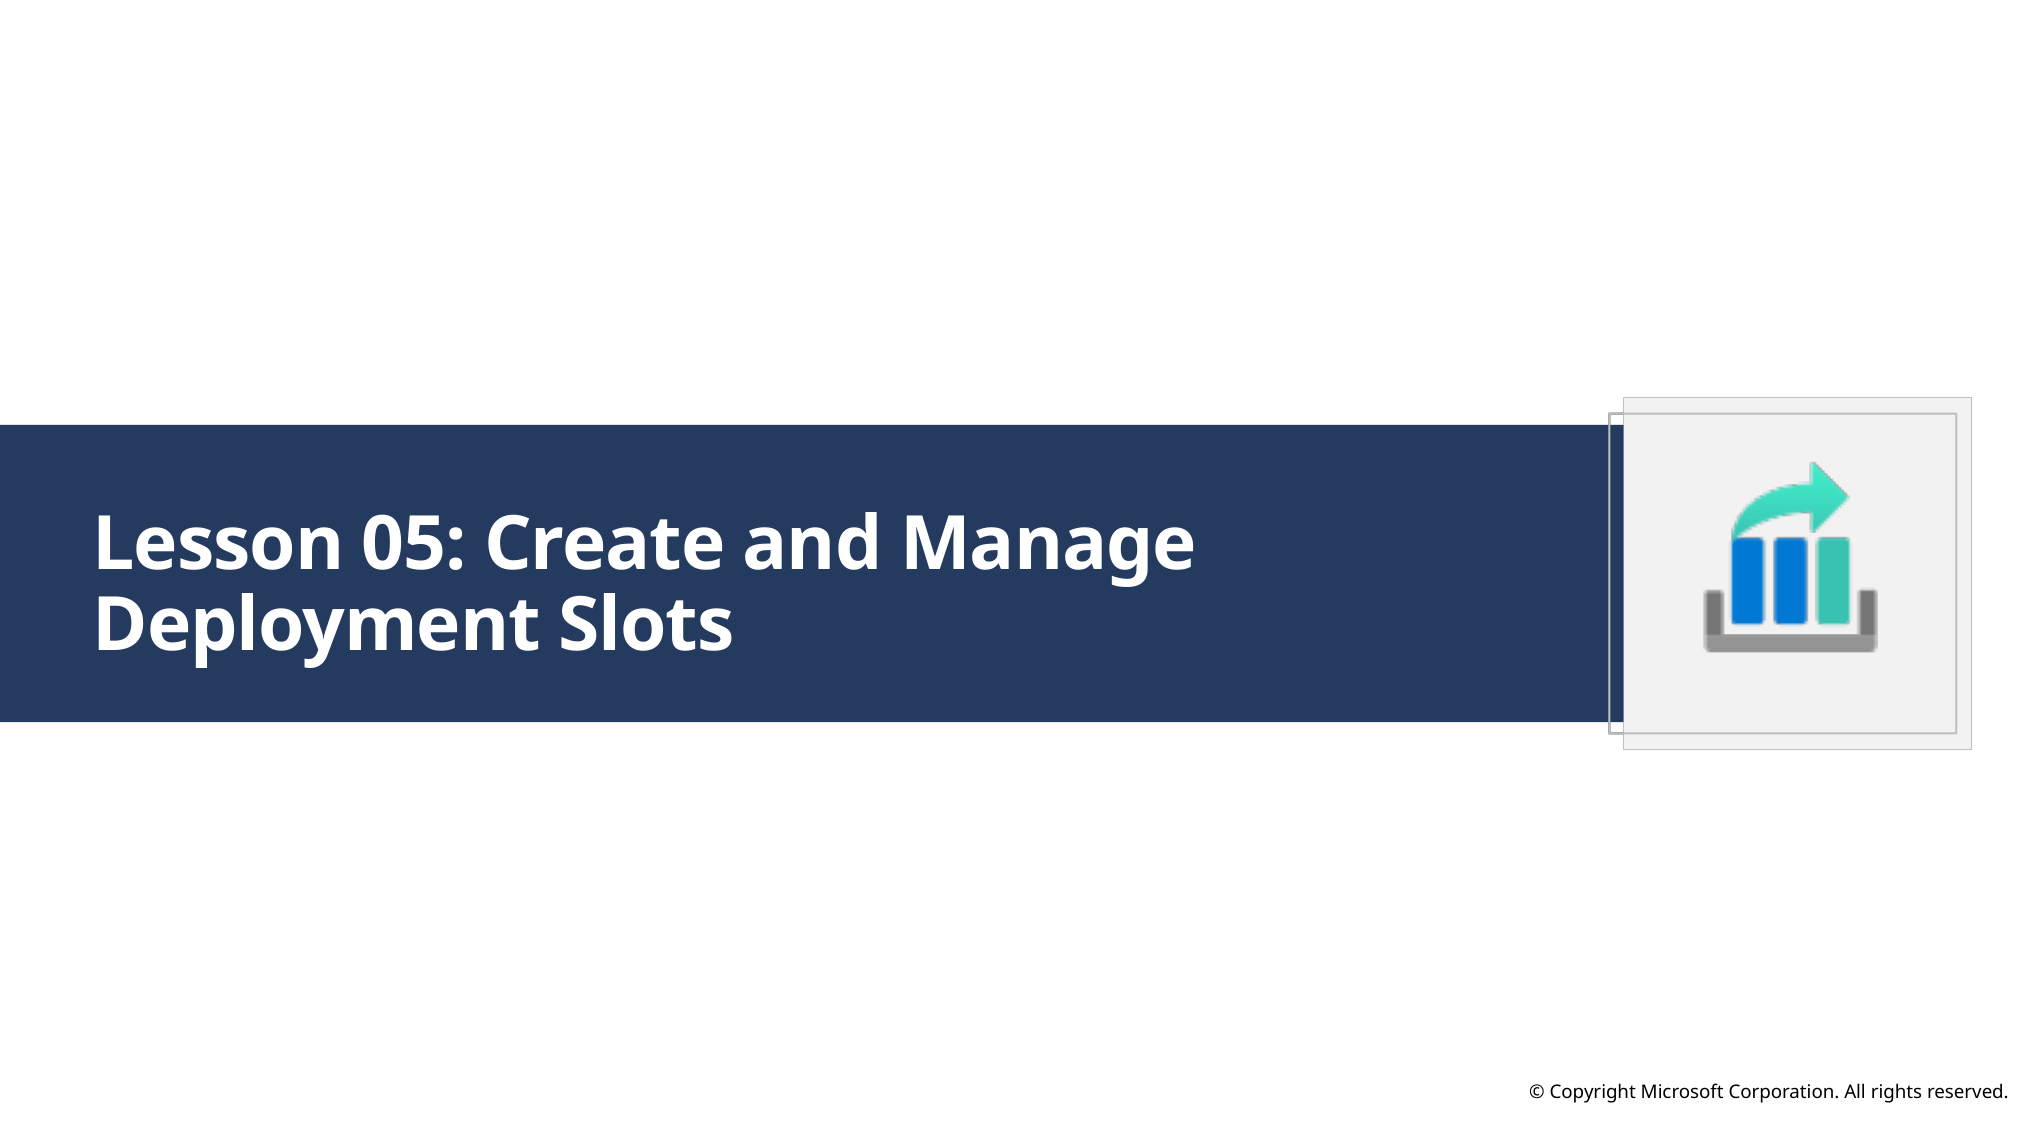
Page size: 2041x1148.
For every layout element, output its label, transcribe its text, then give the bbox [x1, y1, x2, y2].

picture [0, 0, 2041, 1148]
title Lesson 05: Create and Manage Deployment Slots [92, 422, 1581, 669]
